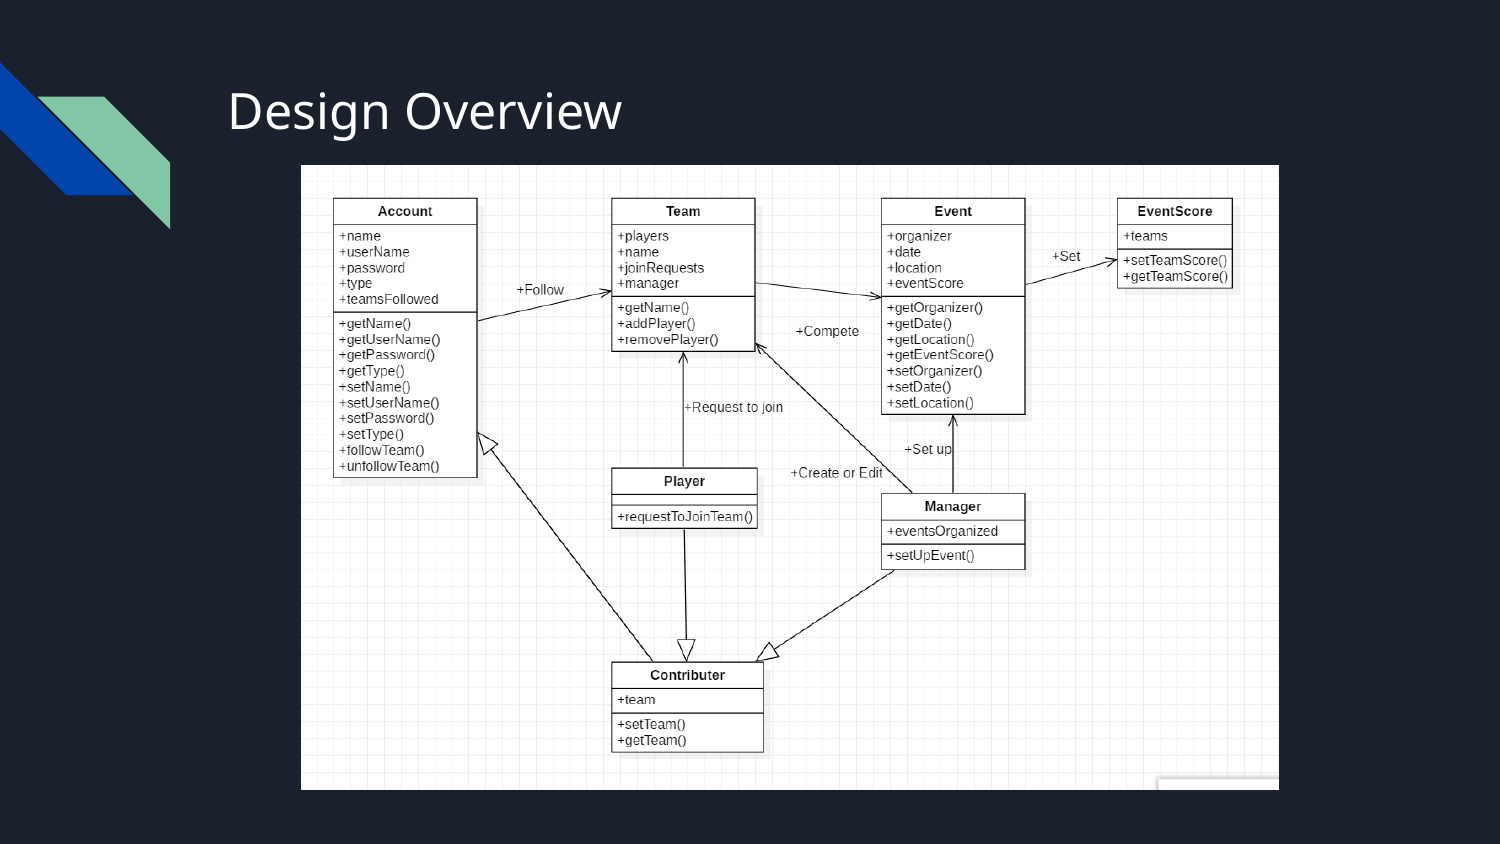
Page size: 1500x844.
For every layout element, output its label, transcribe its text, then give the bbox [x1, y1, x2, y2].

picture [301, 164, 1279, 790]
title Design Overview [212, 64, 1368, 215]
